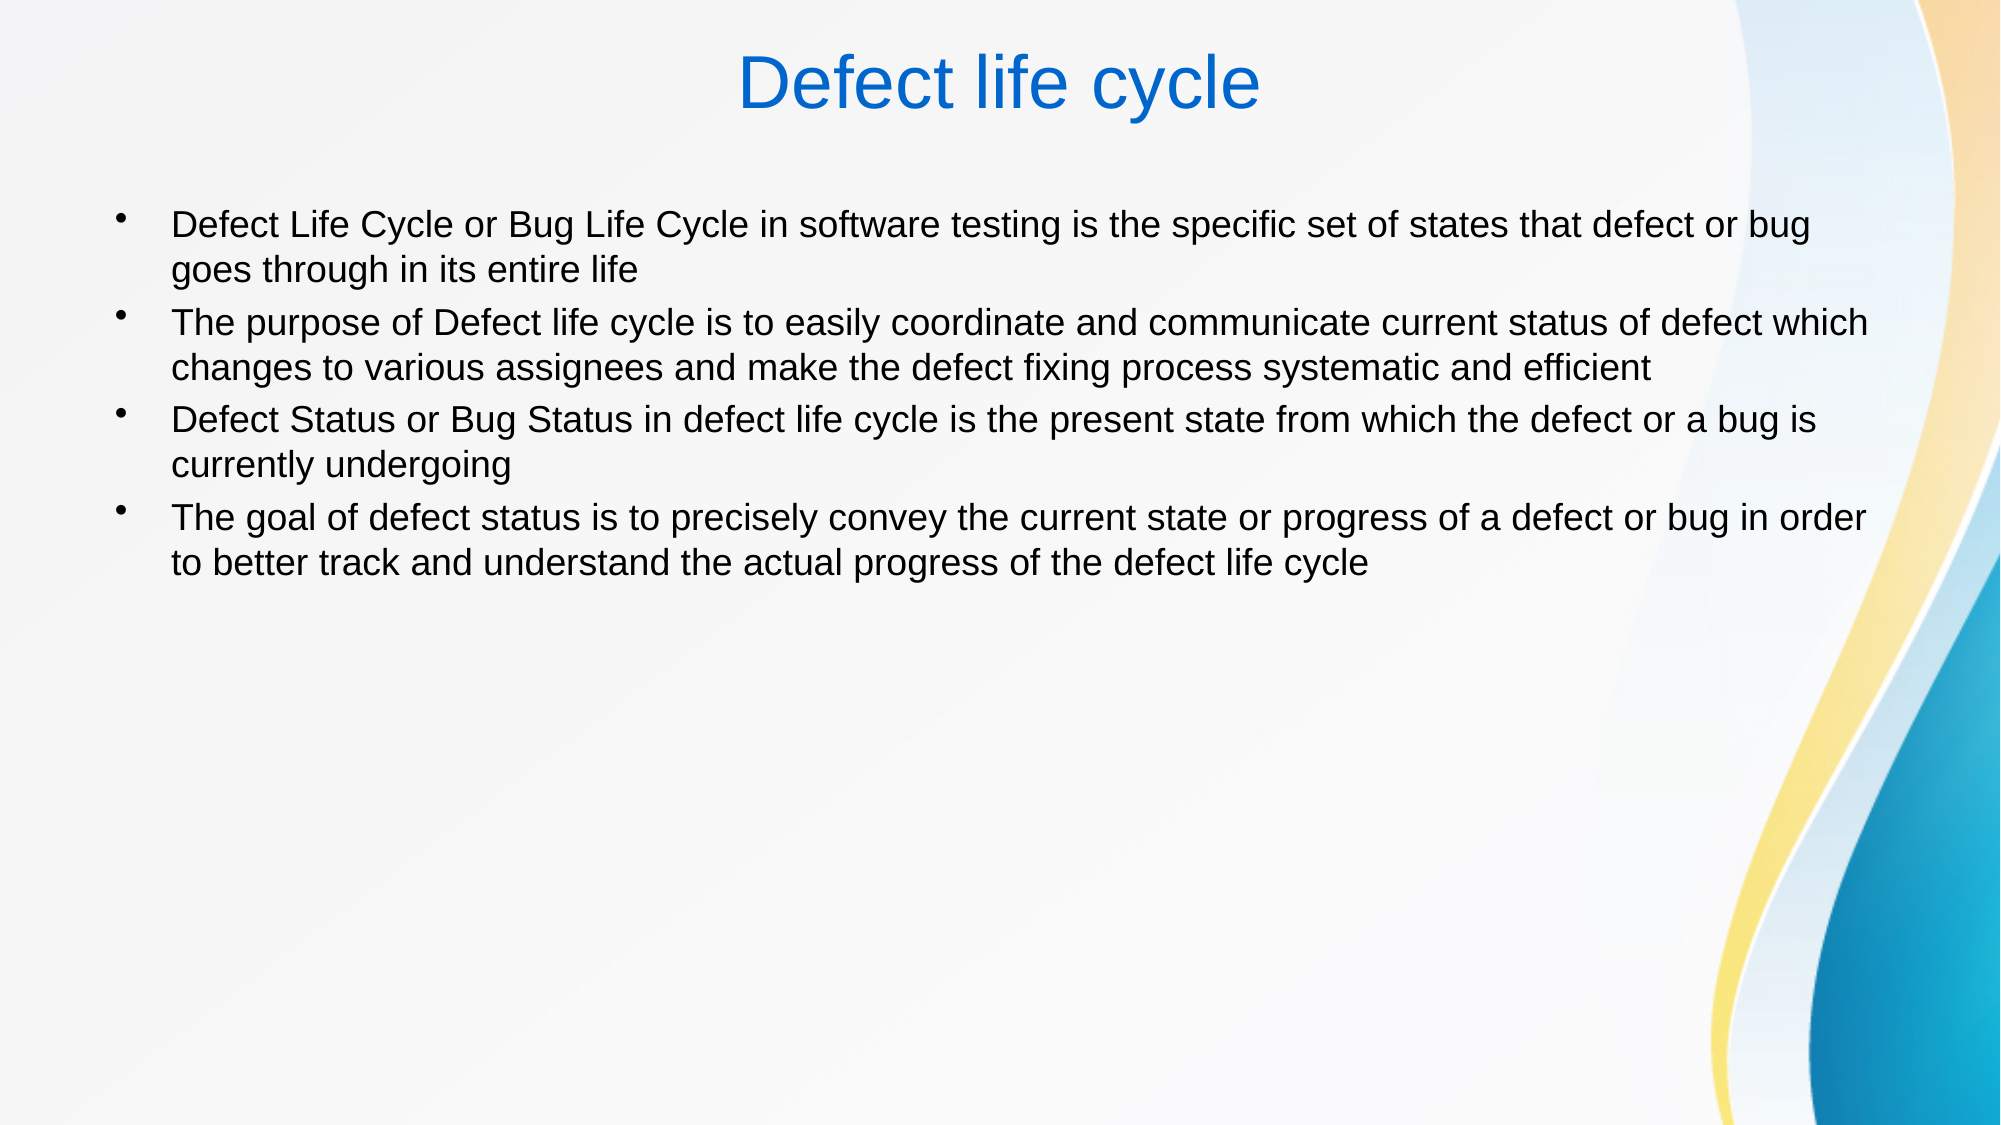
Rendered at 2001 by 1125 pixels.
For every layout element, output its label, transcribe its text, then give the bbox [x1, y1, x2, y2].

title Defect life cycle [99, 30, 1901, 127]
list Defect Life Cycle or Bug Life Cycle in software testing is the specific set of states that defect or bug goes through in its entire life The purpose of Defect life cycle is to easily coordinate and communicate current status of defect which changes to various assignees and make the defect fixing process systematic and efficient Defect Status or Bug Status in defect life cycle is the present state from which the defect or a bug is currently undergoing The goal of defect status is to precisely convey the current state or progress of a defect or bug in order to better track and understand the actual progress of the defect life cycle [99, 192, 1901, 1006]
picture [0, 0, 2001, 1125]
